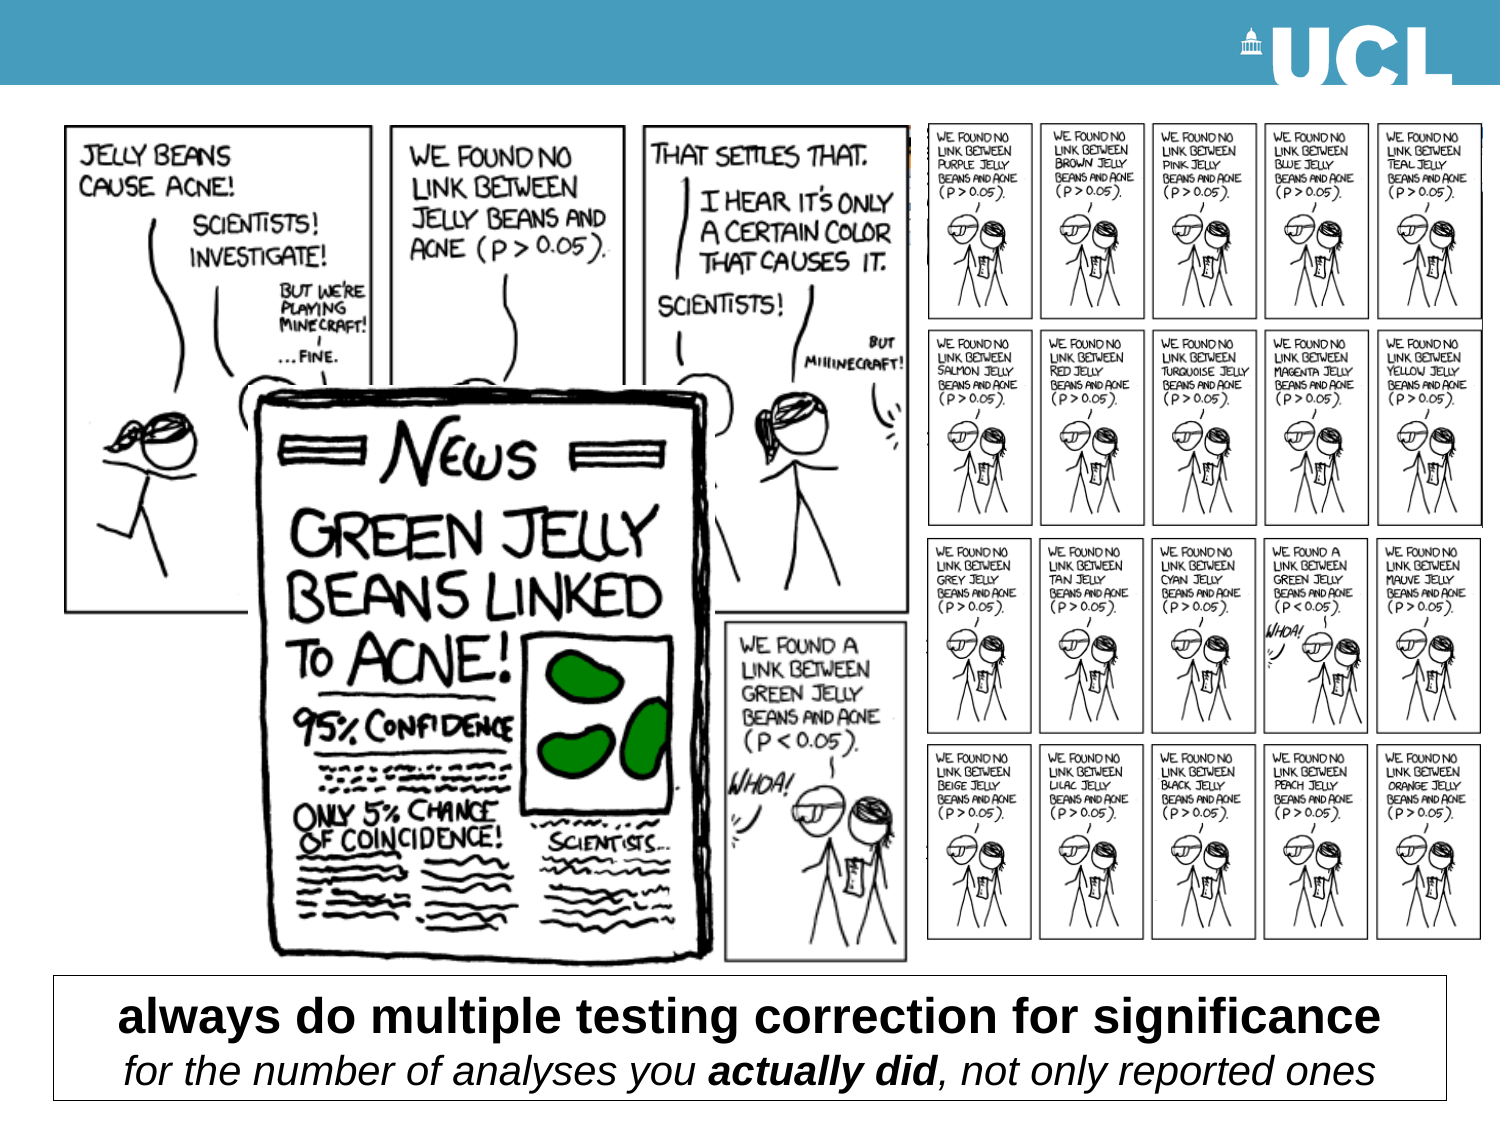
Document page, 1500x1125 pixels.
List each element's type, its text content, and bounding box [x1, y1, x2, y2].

picture [64, 125, 911, 969]
text_box always do multiple testing correction for significance for the number of analyses you actually did, not only reported ones [53, 975, 1447, 1101]
picture [0, 0, 1500, 85]
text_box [925, 122, 1483, 943]
